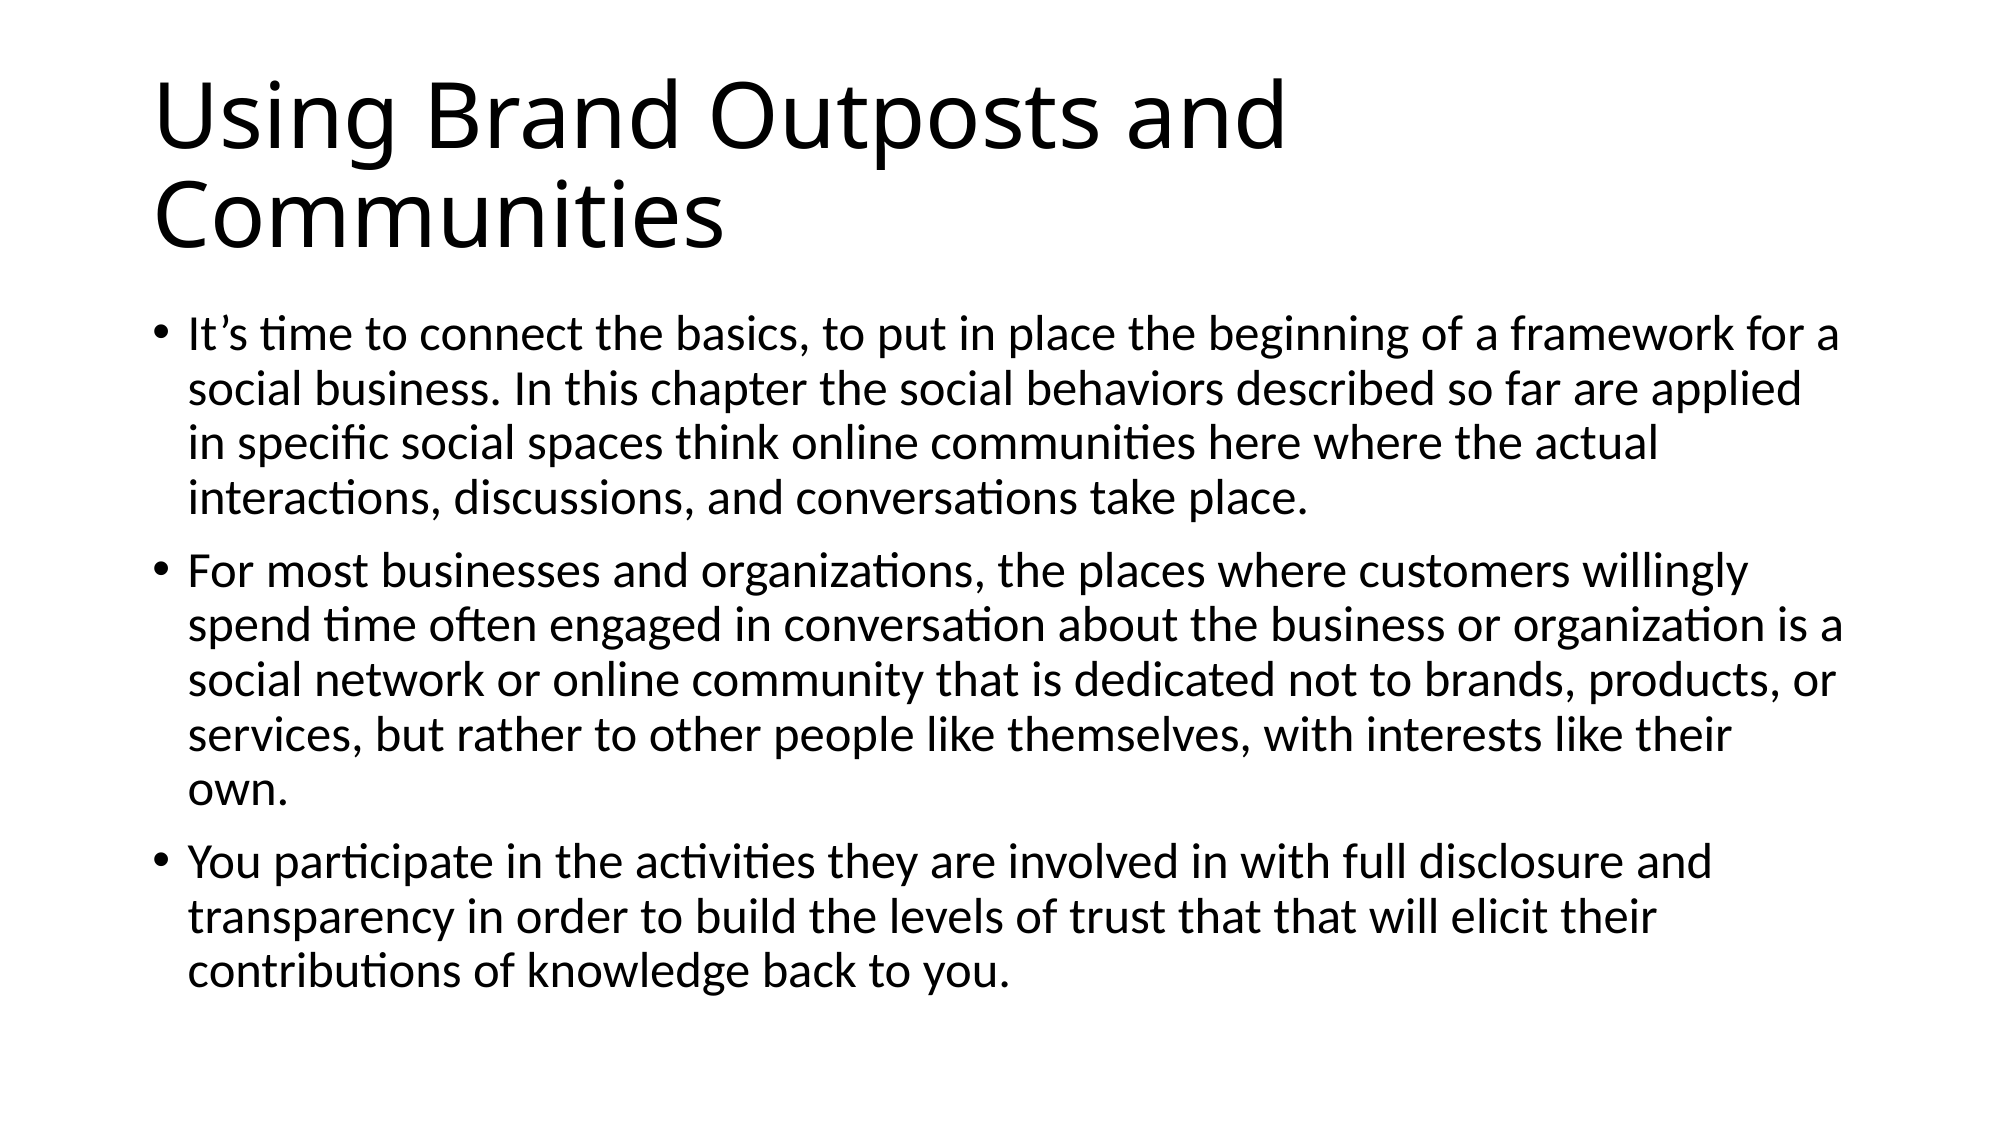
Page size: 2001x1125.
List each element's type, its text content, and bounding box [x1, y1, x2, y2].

list It’s time to connect the basics, to put in place the beginning of a framework for a social business. In this chapter the social behaviors described so far are applied in specific social spaces think online communities here where the actual interactions, discussions, and conversations take place. For most businesses and organizations, the places where customers willingly spend time often engaged in conversation about the business or organization is a social network or online community that is dedicated not to brands, products, or services, but rather to other people like themselves, with interests like their own. You participate in the activities they are involved in with full disclosure and transparency in order to build the levels of trust that that will elicit their contributions of knowledge back to you. [137, 299, 1863, 1014]
title Using Brand Outposts and Communities [137, 59, 1863, 278]
